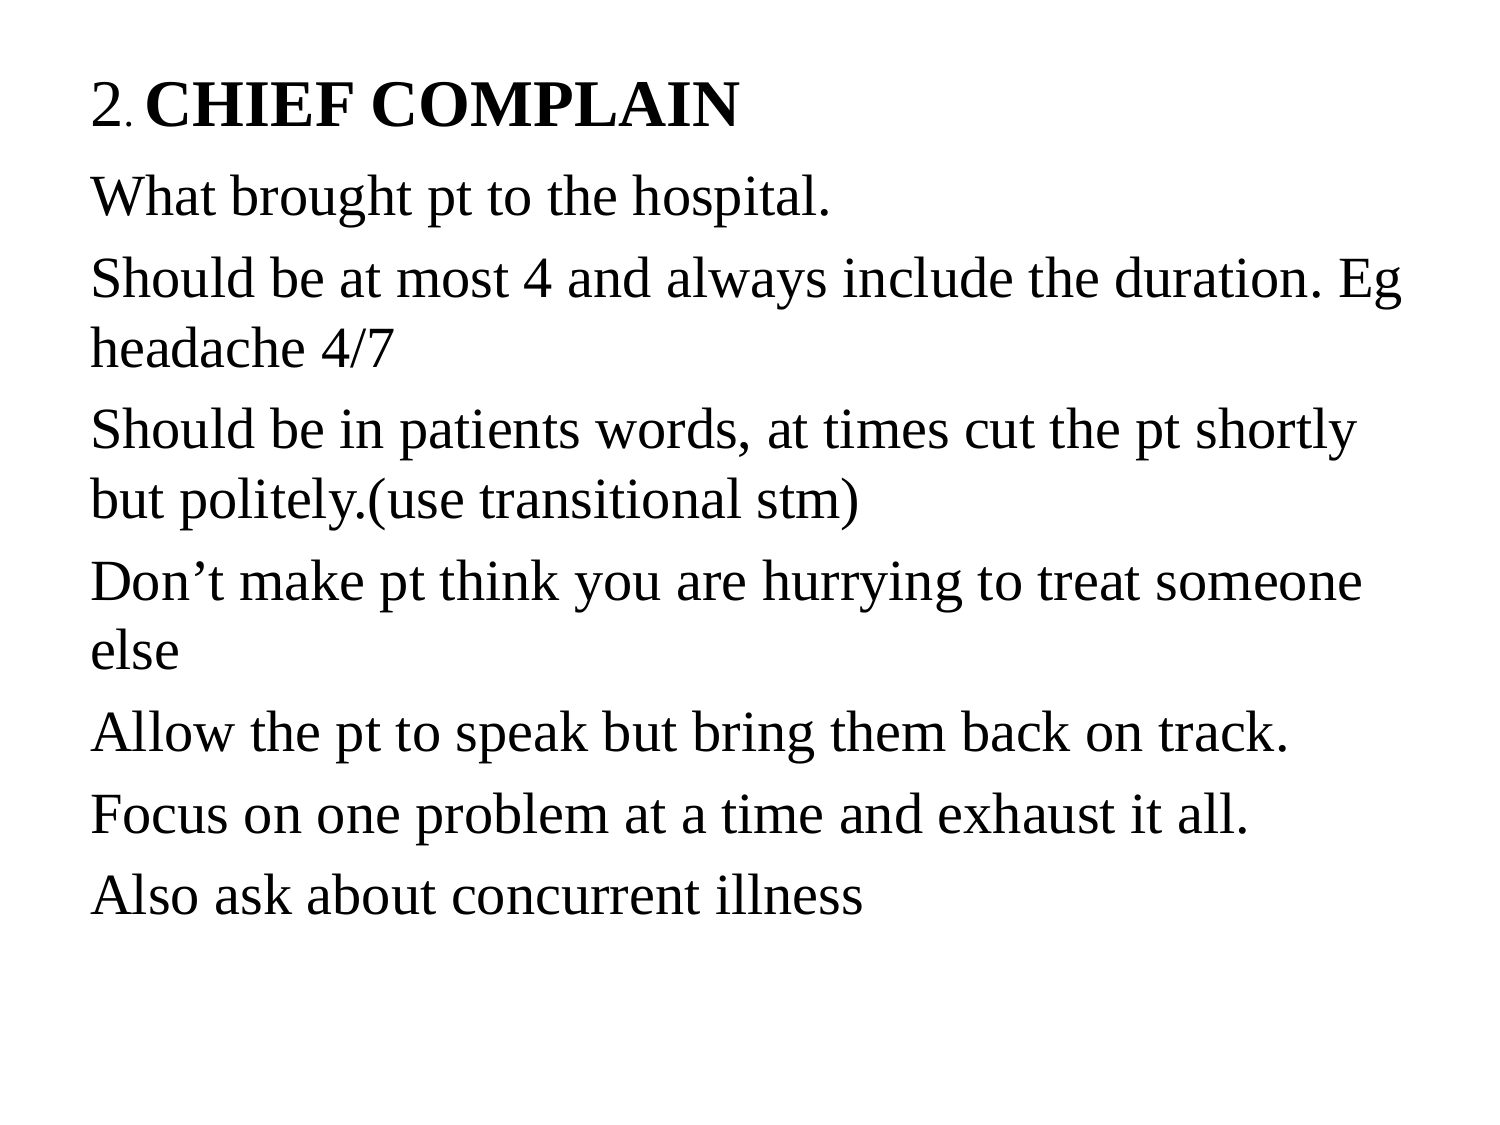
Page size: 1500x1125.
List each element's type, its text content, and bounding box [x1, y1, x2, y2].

title 2. CHIEF COMPLAIN [75, 12, 1425, 149]
list What brought pt to the hospital. Should be at most 4 and always include the duration. Eg headache 4/7 Should be in patients words, at times cut the pt shortly but politely.(use transitional stm) Don’t make pt think you are hurrying to treat someone else Allow the pt to speak but bring them back on track. Focus on one problem at a time and exhaust it all. Also ask about concurrent illness [75, 149, 1425, 1075]
